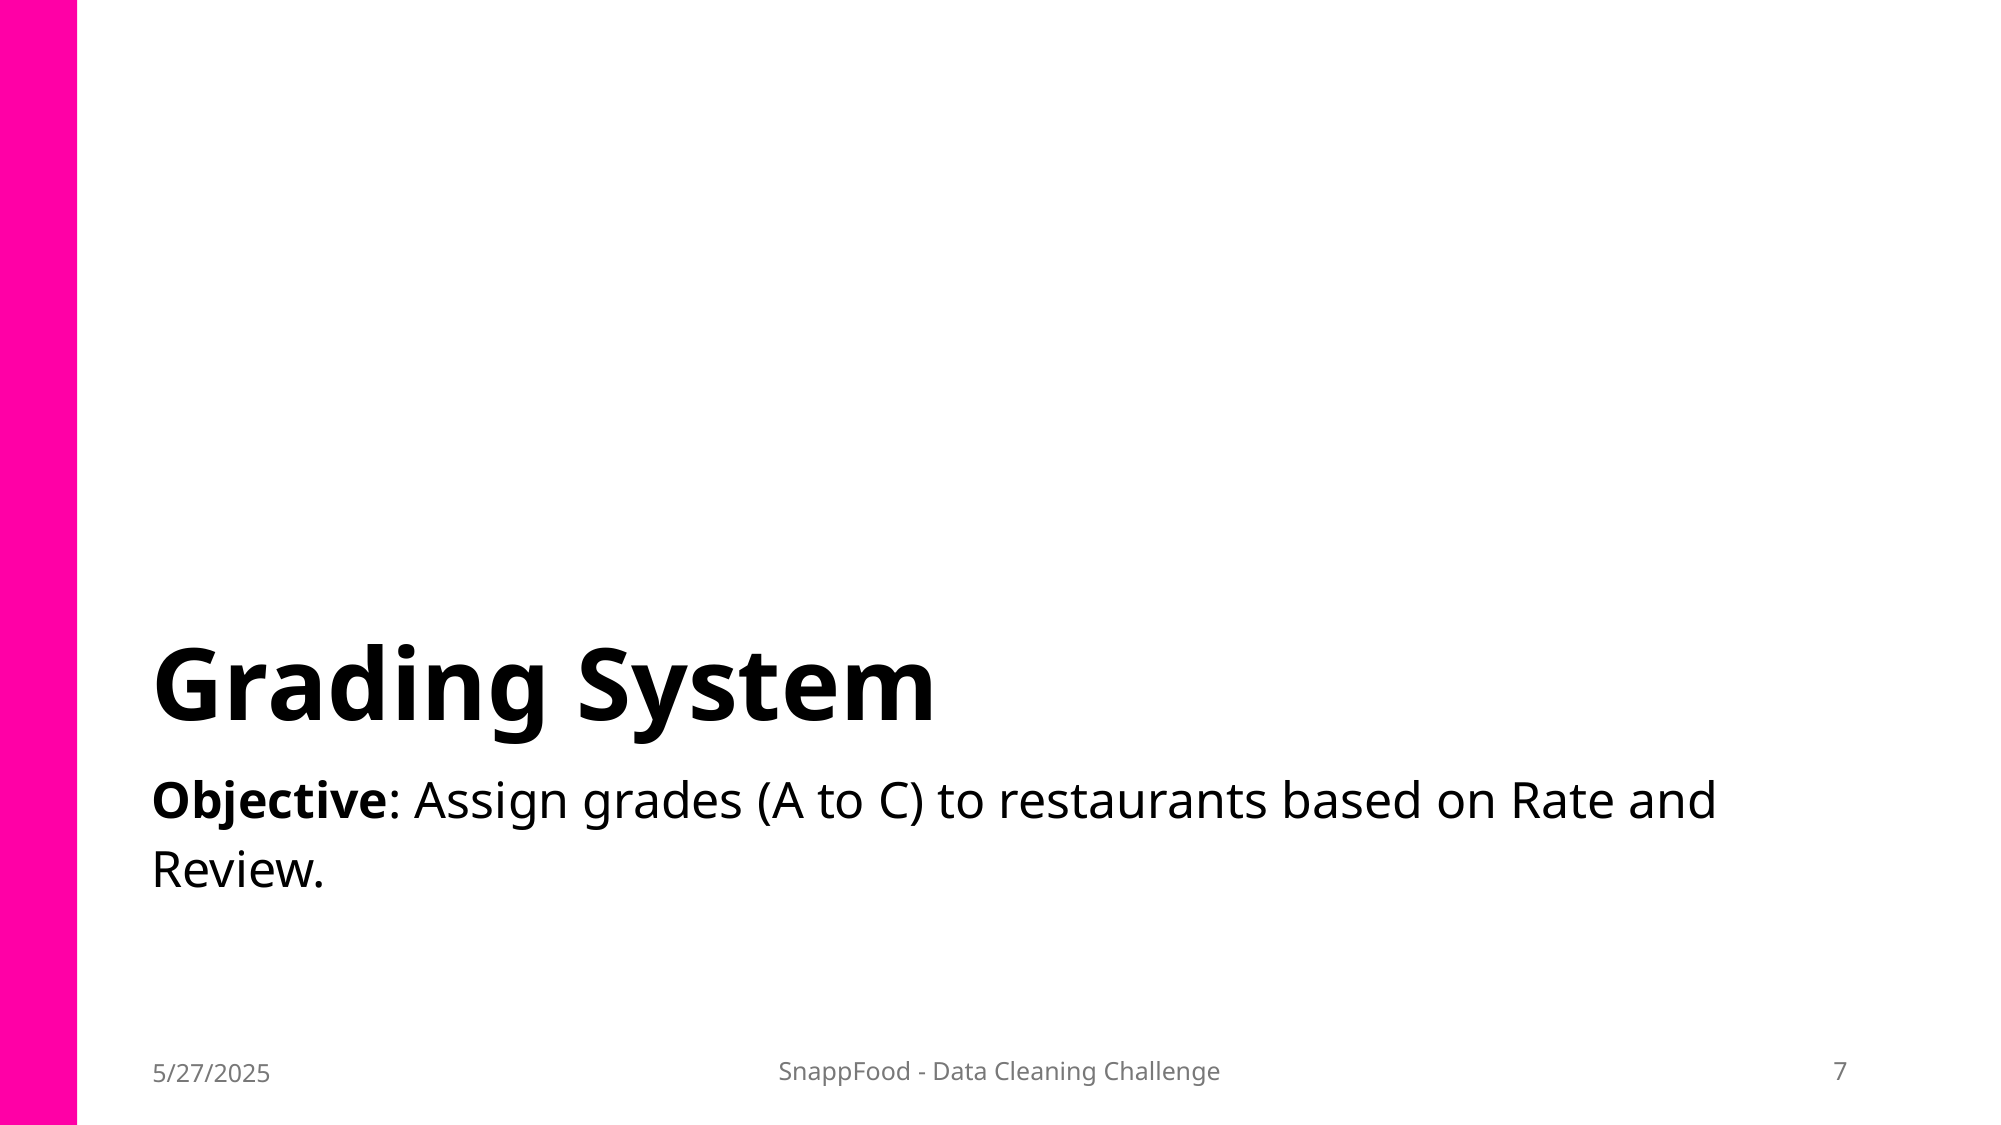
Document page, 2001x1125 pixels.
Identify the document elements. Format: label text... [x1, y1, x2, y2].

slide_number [137, 1042, 588, 1103]
footer SnappFood - Data Cleaning Challenge [662, 1042, 1338, 1103]
list Objective: Assign grades (A to C) to restaurants based on Rate and Review. [136, 752, 1862, 999]
slide_number 7 [1412, 1042, 1863, 1103]
title Grading System [136, 280, 1862, 749]
